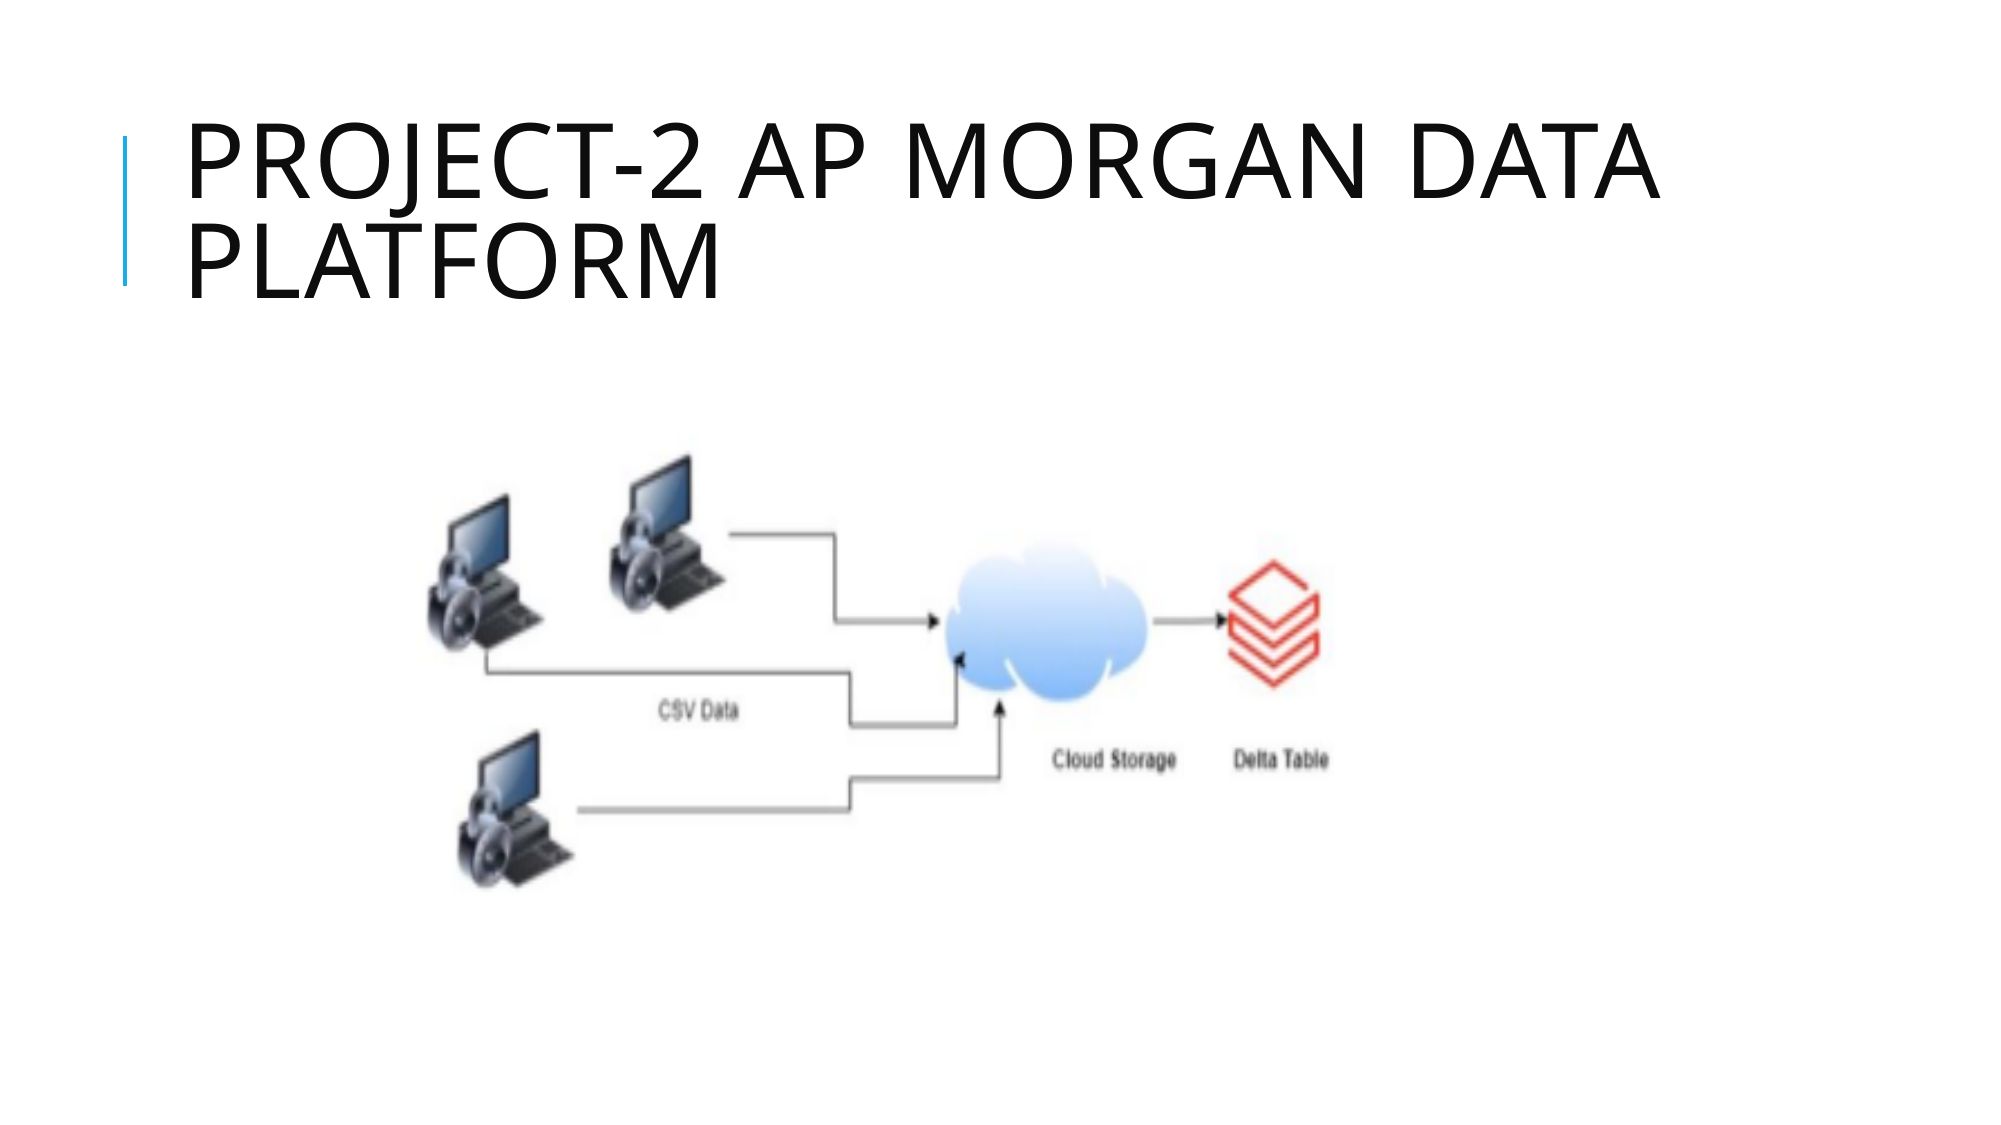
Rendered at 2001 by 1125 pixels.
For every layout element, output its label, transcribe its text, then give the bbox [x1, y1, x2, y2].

title Project-2 ap Morgan data platform [168, 96, 1763, 342]
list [404, 394, 1359, 909]
